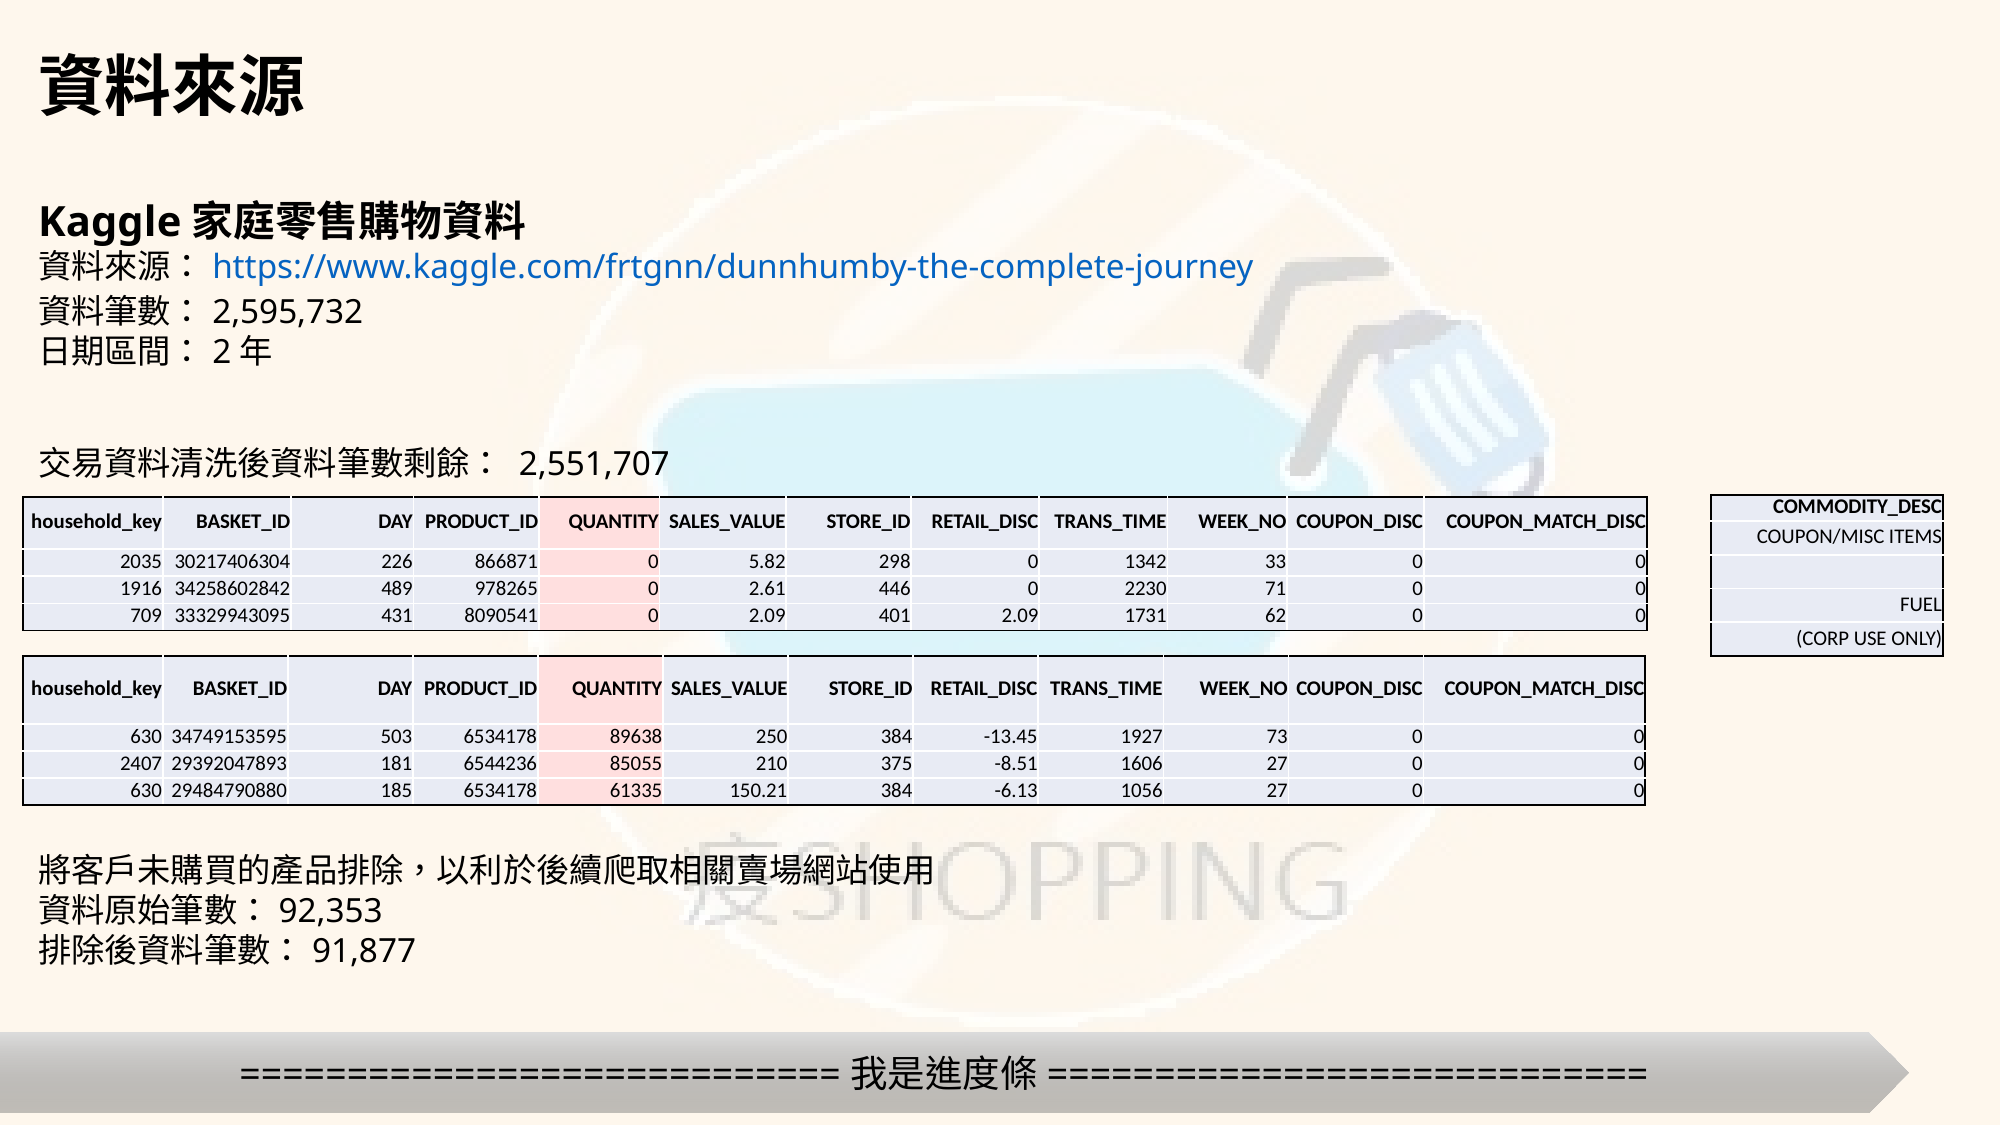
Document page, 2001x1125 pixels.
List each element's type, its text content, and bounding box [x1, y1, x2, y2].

table_cell 1927 [1039, 725, 1163, 750]
table_header BASKET_ID [164, 657, 287, 723]
table_header PRODUCT_ID [414, 498, 538, 548]
table_cell 431 [292, 604, 413, 630]
table_header STORE_ID [789, 657, 912, 723]
text_box 資料來源 [23, 35, 364, 131]
table_cell 0 [1425, 577, 1646, 603]
table_cell -13.45 [914, 725, 1037, 750]
table_header COUPON_DISC [1289, 657, 1423, 723]
table_cell 0 [1424, 725, 1644, 750]
table_cell 61335 [539, 779, 662, 804]
table_cell 630 [24, 779, 162, 804]
table_header COMMODITY_DESC [1712, 496, 1942, 520]
text_box 將客戶未購買的產品排除，以利於後續爬取相關賣場網站使用 資料原始筆數：92,353 排除後資料筆數：91,877 [23, 841, 1317, 977]
table_cell 71 [1168, 577, 1286, 603]
table_cell 33329943095 [164, 604, 290, 630]
table_header BASKET_ID [164, 498, 290, 548]
table_cell 62 [1168, 604, 1286, 630]
table_header DAY [292, 498, 413, 548]
table_cell 0 [1424, 779, 1644, 804]
table_cell 0 [1289, 752, 1423, 777]
table_cell 384 [789, 725, 912, 750]
table_header COUPON_MATCH_DISC [1424, 657, 1644, 723]
text_box 交易資料清洗後資料筆數剩餘： 2,551,707 [23, 434, 1578, 490]
table_cell 30217406304 [164, 550, 290, 575]
table_cell [1712, 556, 1942, 588]
table_cell 226 [292, 550, 413, 575]
table_cell 375 [789, 752, 912, 777]
table_cell 866871 [414, 550, 538, 575]
table_cell 6534178 [414, 779, 537, 804]
table_cell 27 [1164, 752, 1288, 777]
table_header WEEK_NO [1168, 498, 1286, 548]
table_cell 6544236 [414, 752, 537, 777]
table_cell 85055 [539, 752, 662, 777]
table_header SALES_VALUE [664, 657, 787, 723]
table_cell 446 [787, 577, 910, 603]
table_cell 29484790880 [164, 779, 287, 804]
table_cell 2.61 [660, 577, 785, 603]
table_cell 33 [1168, 550, 1286, 575]
table_cell 0 [912, 550, 1038, 575]
table_cell 384 [789, 779, 912, 804]
table_cell COUPON/MISC ITEMS [1712, 522, 1942, 554]
table_cell 1916 [24, 577, 162, 603]
table_header household_key [24, 657, 162, 723]
table_cell -6.13 [914, 779, 1037, 804]
table_cell 978265 [414, 577, 538, 603]
table_cell 0 [912, 577, 1038, 603]
table_header COUPON_DISC [1288, 498, 1423, 548]
table_cell 0 [1288, 550, 1423, 575]
table_header SALES_VALUE [660, 498, 785, 548]
table_cell 2.09 [912, 604, 1038, 630]
table_cell 1056 [1039, 779, 1163, 804]
table_cell 0 [540, 550, 659, 575]
table_header TRANS_TIME [1039, 657, 1163, 723]
table_cell 298 [787, 550, 910, 575]
table_header TRANS_TIME [1040, 498, 1167, 548]
table_cell 489 [292, 577, 413, 603]
table_cell 0 [540, 577, 659, 603]
table_header household_key [24, 498, 162, 548]
table_cell 709 [24, 604, 162, 630]
table_cell 2035 [24, 550, 162, 575]
table_cell 73 [1164, 725, 1288, 750]
table_cell 1342 [1040, 550, 1167, 575]
table_cell 0 [1425, 550, 1646, 575]
table_cell 210 [664, 752, 787, 777]
text_box ============================我是進度條============================ [0, 1032, 1909, 1114]
table_cell 181 [289, 752, 412, 777]
table_header RETAIL_DISC [914, 657, 1037, 723]
table_cell 2407 [24, 752, 162, 777]
table_cell 29392047893 [164, 752, 287, 777]
table_header COUPON_MATCH_DISC [1425, 498, 1646, 548]
table_header QUANTITY [540, 498, 659, 548]
table_cell 0 [1289, 725, 1423, 750]
table_cell 185 [289, 779, 412, 804]
table_cell (CORP USE ONLY) [1712, 623, 1942, 655]
table_header PRODUCT_ID [414, 657, 537, 723]
table_cell 0 [1289, 779, 1423, 804]
table_cell 1606 [1039, 752, 1163, 777]
table_cell 34258602842 [164, 577, 290, 603]
table_cell 89638 [539, 725, 662, 750]
table_cell 401 [787, 604, 910, 630]
table_cell 2.09 [660, 604, 785, 630]
table_cell FUEL [1712, 589, 1942, 621]
table_cell 8090541 [414, 604, 538, 630]
table_cell 503 [289, 725, 412, 750]
table_cell 5.82 [660, 550, 785, 575]
text_box Kaggle家庭零售購物資料 資料來源：https://www.kaggle.com/frtgnn/dunnhumby-the-complete-journey 資料筆數：2,595,732 日期區間：2年 [23, 187, 1578, 378]
table_cell -8.51 [914, 752, 1037, 777]
table_cell 150.21 [664, 779, 787, 804]
table_header DAY [289, 657, 412, 723]
table_cell 0 [540, 604, 659, 630]
table_cell 27 [1164, 779, 1288, 804]
table_cell 6534178 [414, 725, 537, 750]
table_cell 1731 [1040, 604, 1167, 630]
table_cell 0 [1288, 604, 1423, 630]
table_cell 630 [24, 725, 162, 750]
table_cell 250 [664, 725, 787, 750]
table_cell 34749153595 [164, 725, 287, 750]
table_cell 0 [1424, 752, 1644, 777]
table_cell 0 [1425, 604, 1646, 630]
table_header WEEK_NO [1164, 657, 1288, 723]
table_header STORE_ID [787, 498, 910, 548]
table_cell 2230 [1040, 577, 1167, 603]
table_header RETAIL_DISC [912, 498, 1038, 548]
table_header QUANTITY [539, 657, 662, 723]
table_cell 0 [1288, 577, 1423, 603]
